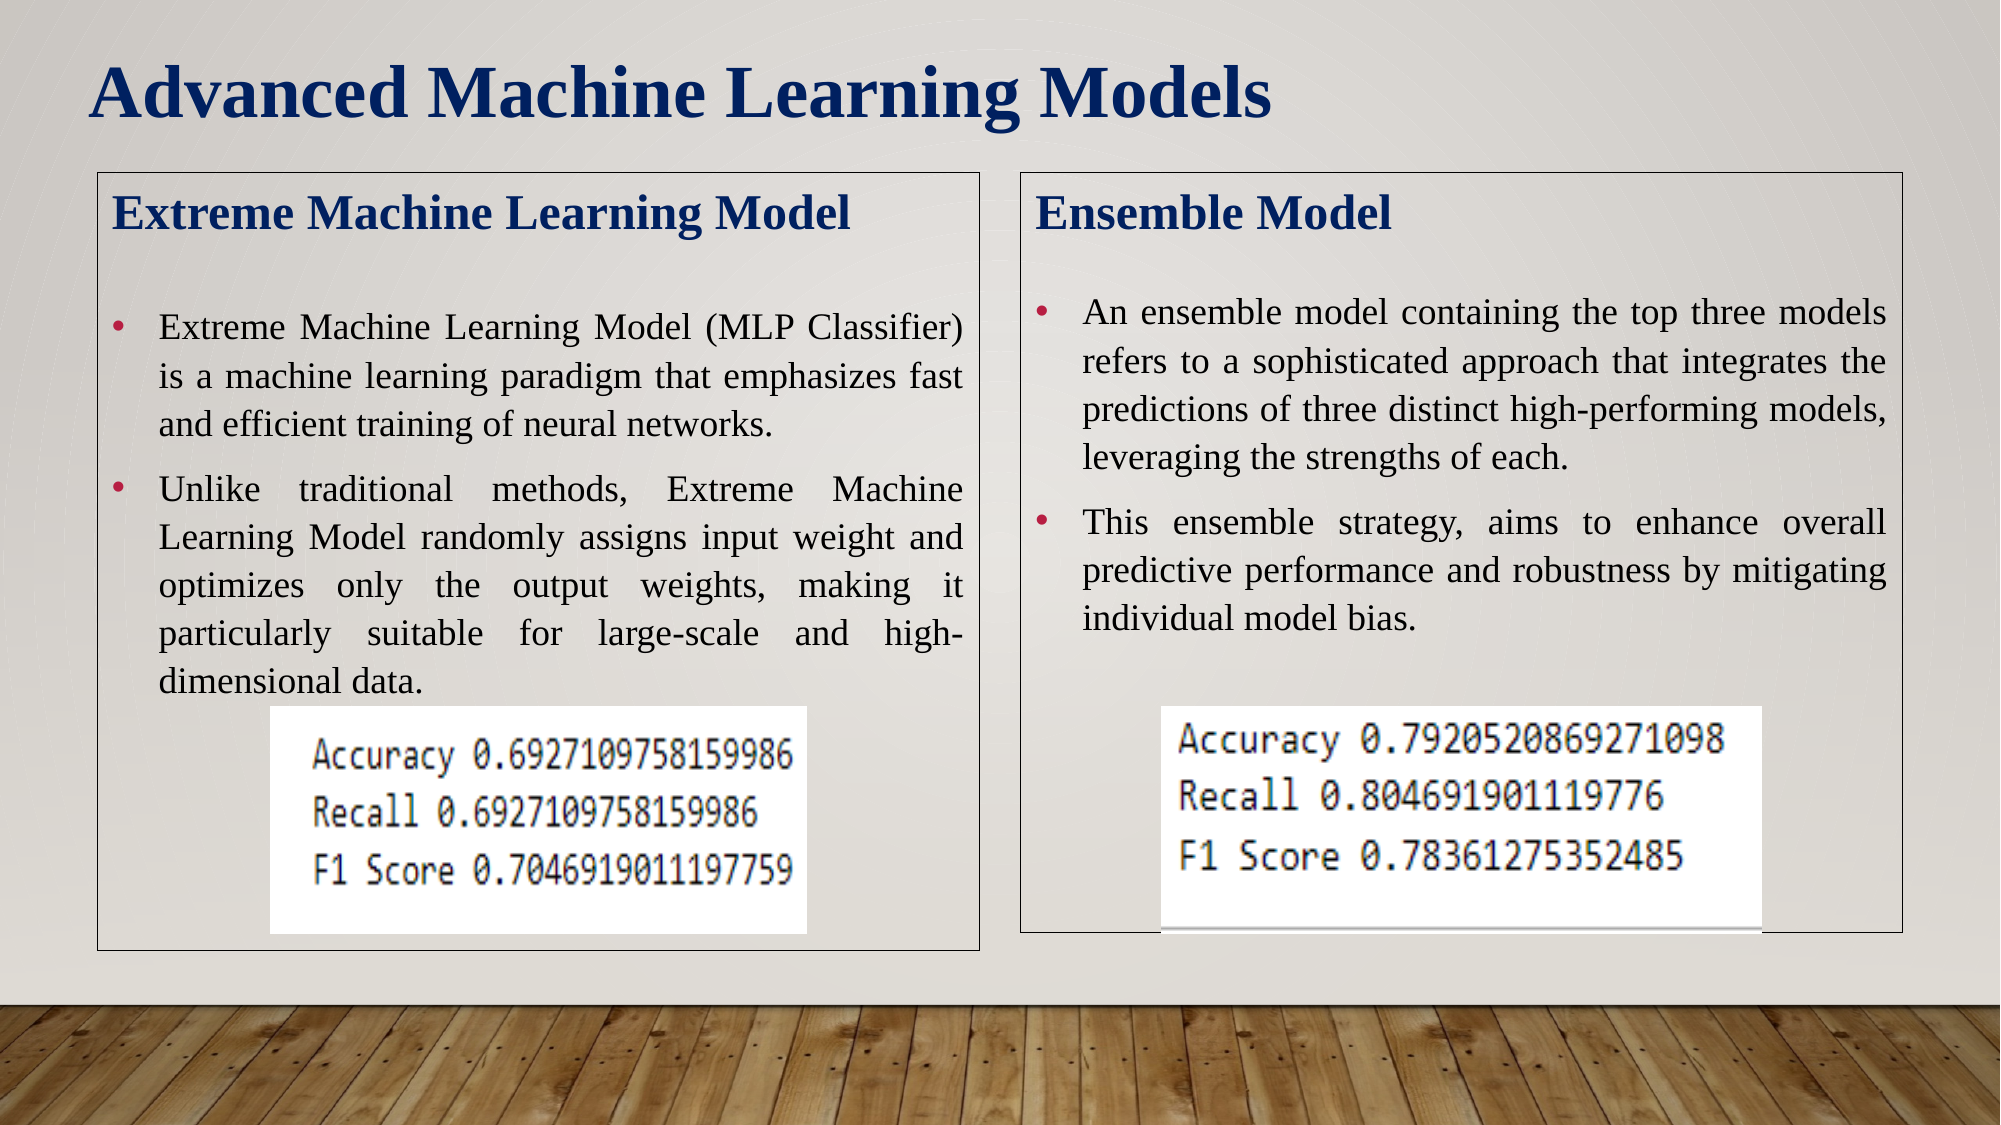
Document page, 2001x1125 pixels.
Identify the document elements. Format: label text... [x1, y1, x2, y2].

picture [269, 706, 807, 935]
text_box Advanced Machine Learning Models [73, 35, 1446, 140]
text_box Ensemble Model An ensemble model containing the top three models refers to a sophisticated approach that integrates the predictions of three distinct high-performing models, leveraging the strengths of each. This ensemble strategy, aims to enhance overall predictive performance and robustness by mitigating individual model bias. [1020, 172, 1903, 933]
picture [0, 1005, 2000, 1125]
picture [1161, 706, 1762, 935]
text_box Extreme Machine Learning Model Extreme Machine Learning Model (MLP Classifier) is a machine learning paradigm that emphasizes fast and efficient training of neural networks. Unlike traditional methods, Extreme Machine Learning Model randomly assigns input weight and optimizes only the output weights, making it particularly suitable for large-scale and high-dimensional data. [97, 172, 980, 951]
